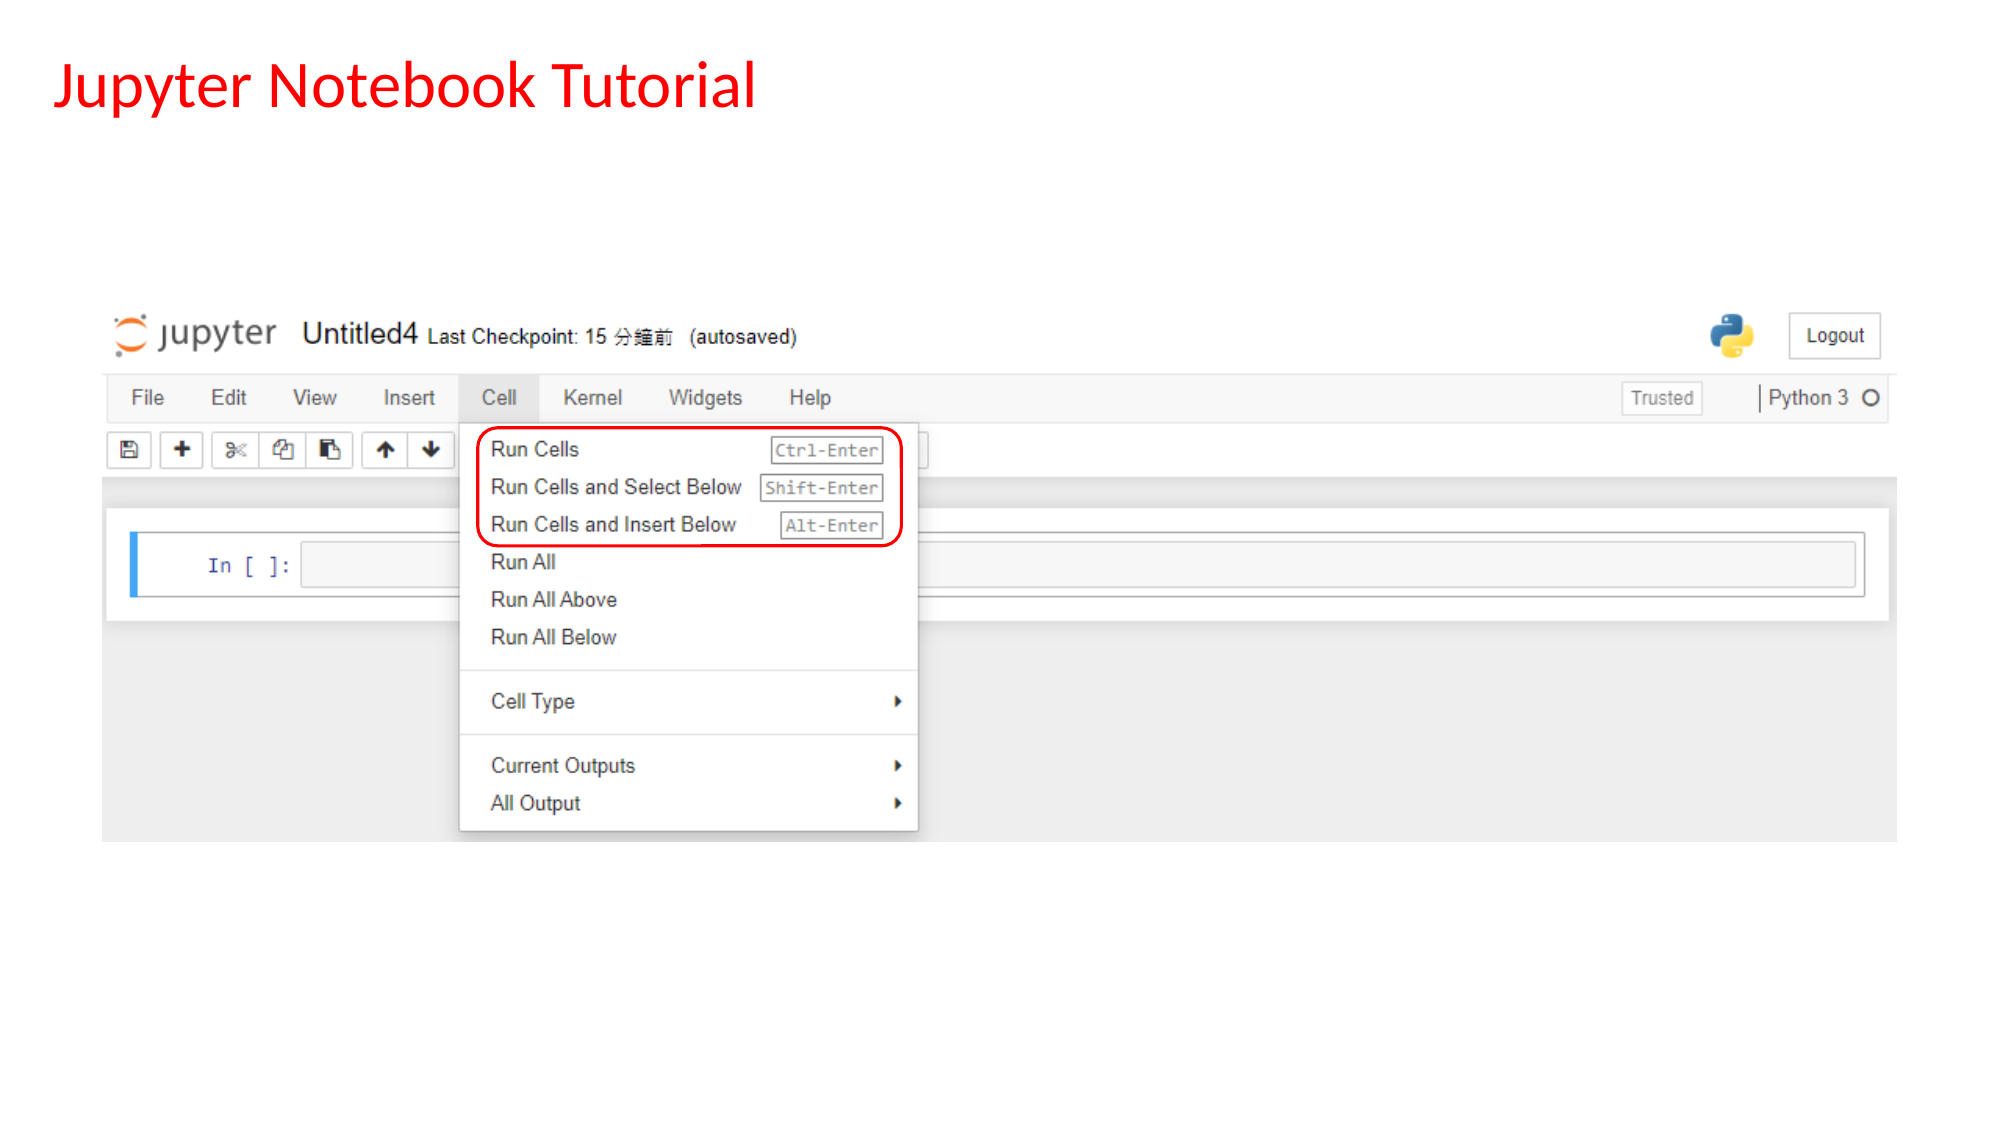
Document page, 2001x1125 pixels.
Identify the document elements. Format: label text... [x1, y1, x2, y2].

text_box Jupyter Notebook Tutorial [38, 33, 1753, 128]
picture [102, 308, 1897, 842]
